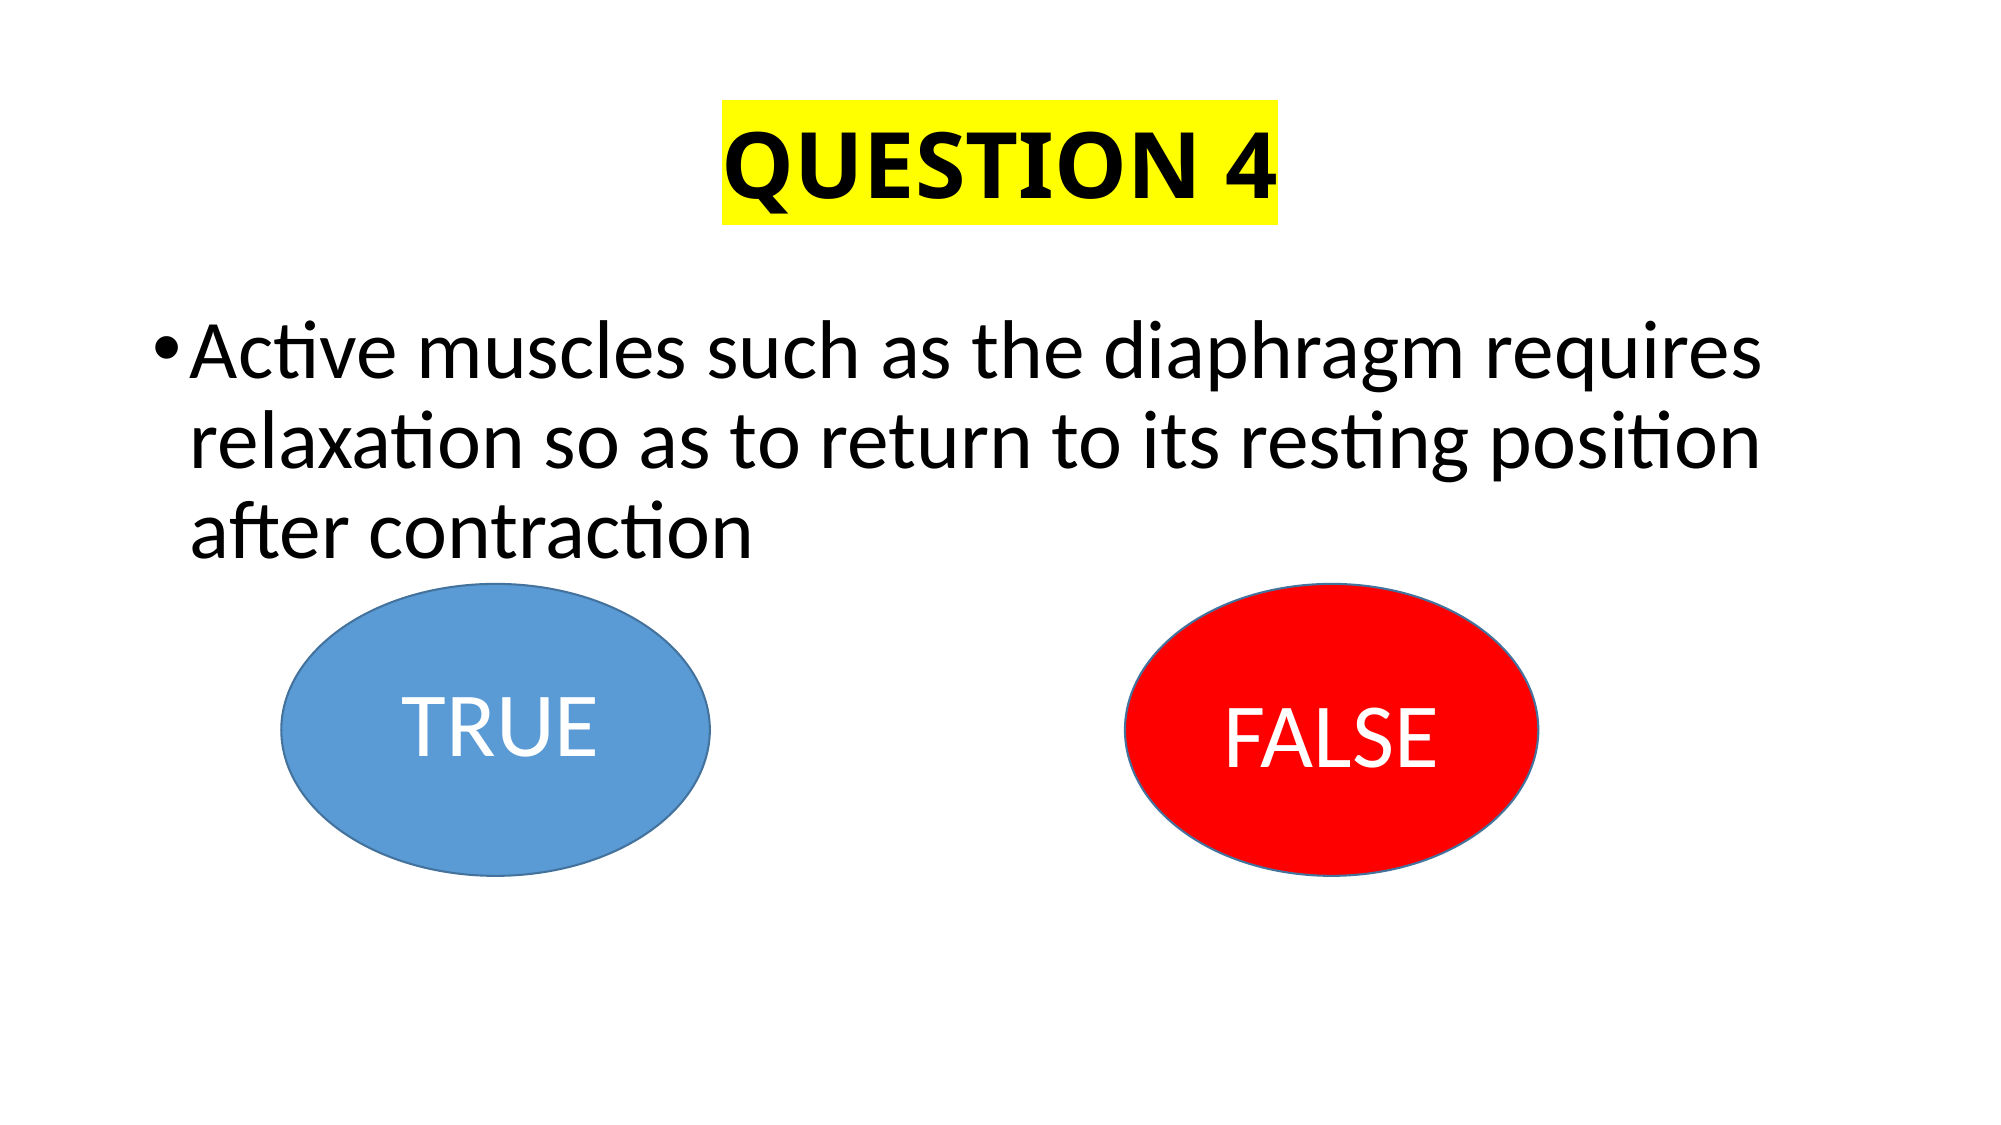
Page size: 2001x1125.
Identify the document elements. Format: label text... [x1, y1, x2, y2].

title QUESTION 4 [137, 59, 1863, 278]
text_box [1123, 582, 1540, 877]
text_box FALSE [1181, 668, 1482, 793]
text_box TRUE [321, 657, 681, 783]
text_box [280, 582, 711, 877]
list Active muscles such as the diaphragm requires relaxation so as to return to its resting position after contraction [137, 299, 1863, 1014]
